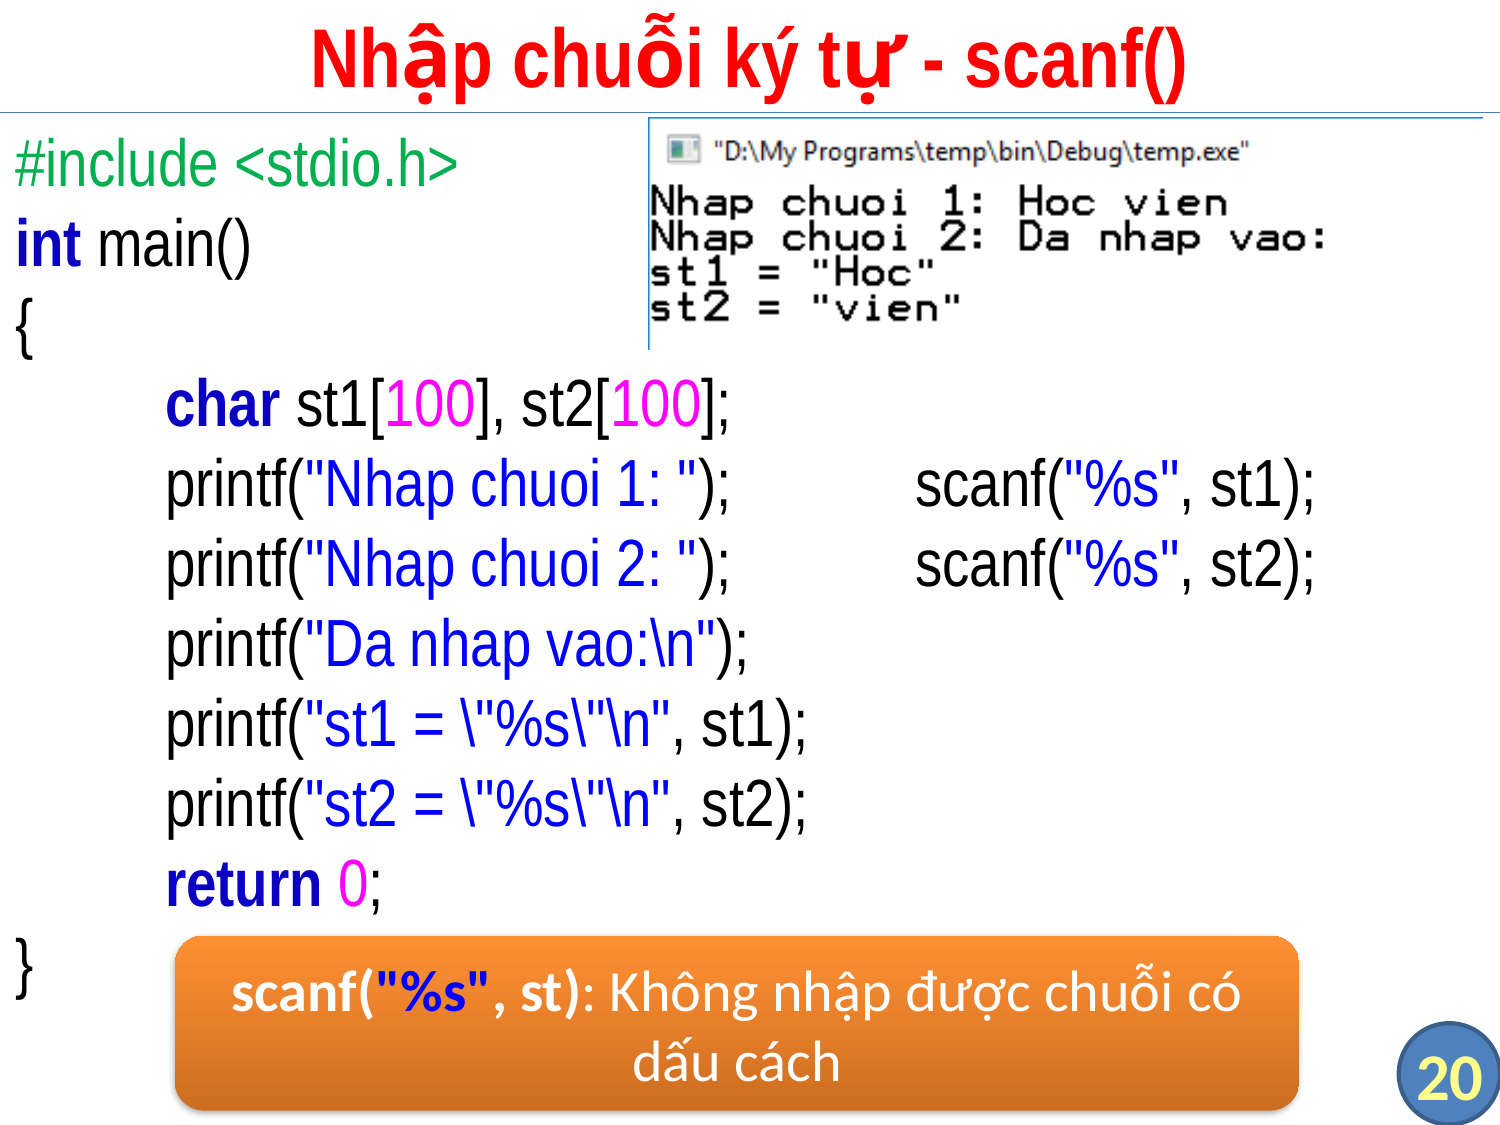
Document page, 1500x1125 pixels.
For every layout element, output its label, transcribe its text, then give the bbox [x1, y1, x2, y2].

title Nhập chuỗi ký tự - scanf() [0, 0, 1500, 113]
list #include <stdio.h> int main() { char st1[100], st2[100]; printf("Nhap chuoi 1: "); scanf("%s", st1); printf("Nhap chuoi 2: "); scanf("%s", st2); printf("Da nhap vao:\n"); printf("st1 = \"%s\"\n", st1); printf("st2 = \"%s\"\n", st2); return 0; } [0, 113, 1500, 1125]
picture [648, 117, 1483, 351]
text_box scanf("%s", st): Không nhập được chuỗi có dấu cách [174, 935, 1300, 1111]
slide_number 20 [1399, 1023, 1500, 1125]
